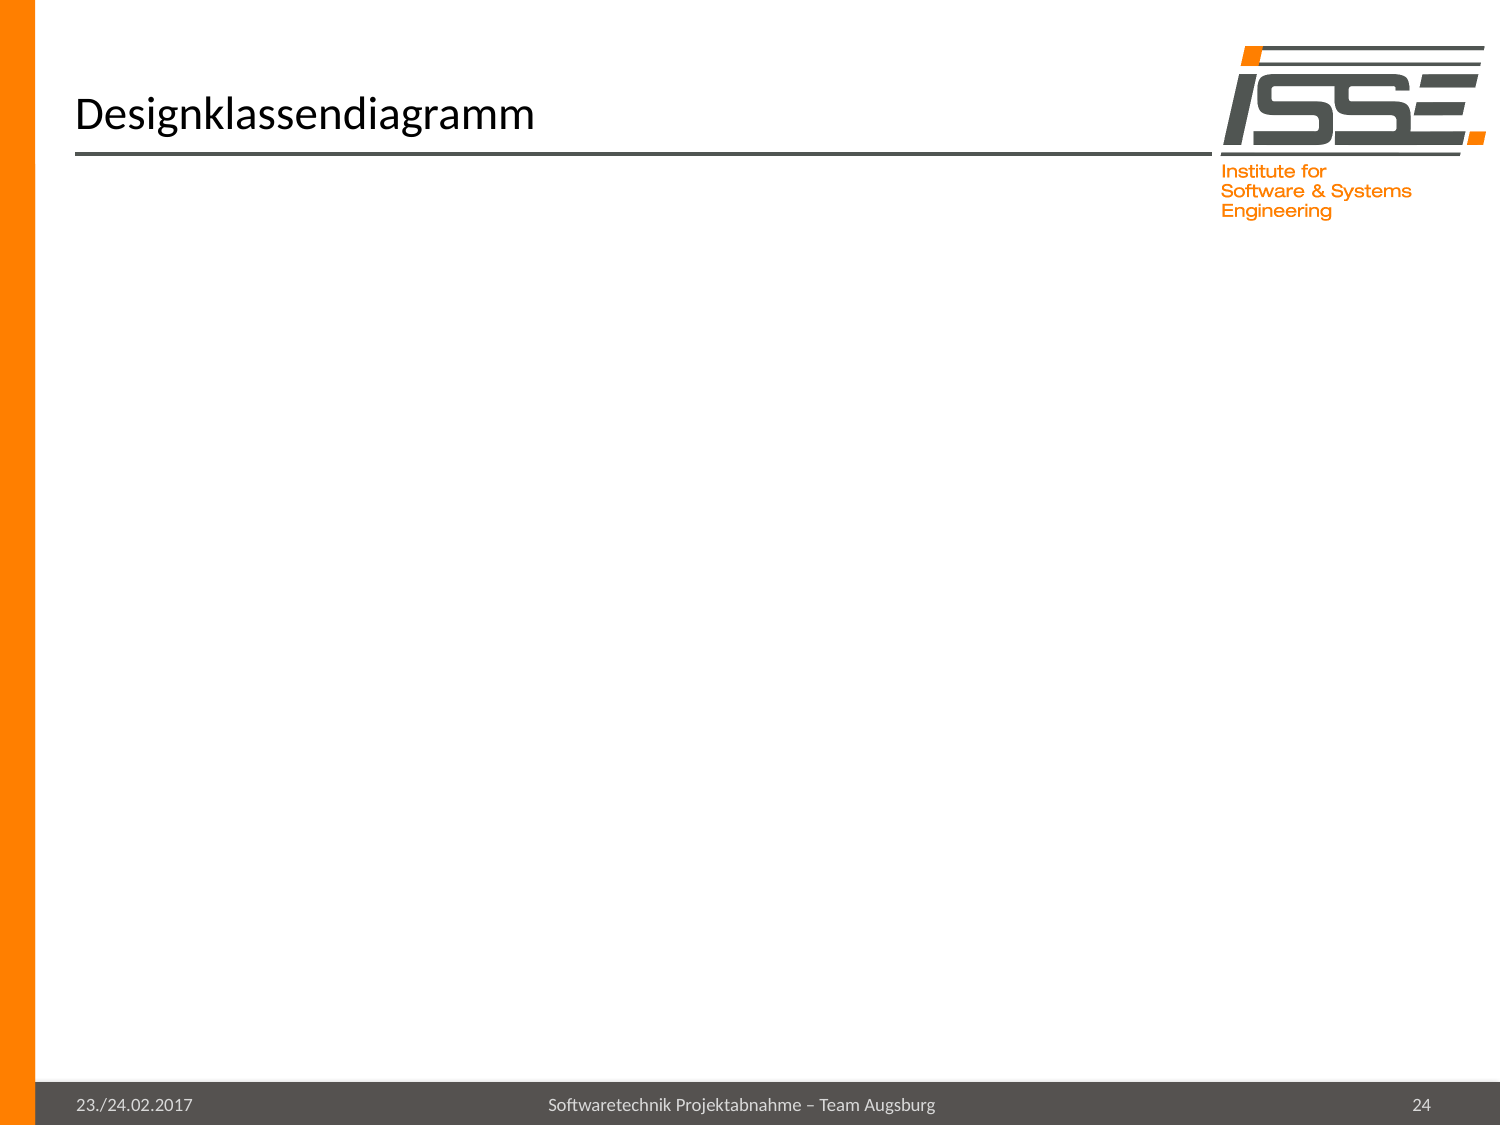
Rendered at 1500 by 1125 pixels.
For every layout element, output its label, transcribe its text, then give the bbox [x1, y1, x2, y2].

title Designklassendiagramm [75, 58, 1270, 164]
picture [1218, 46, 1486, 231]
